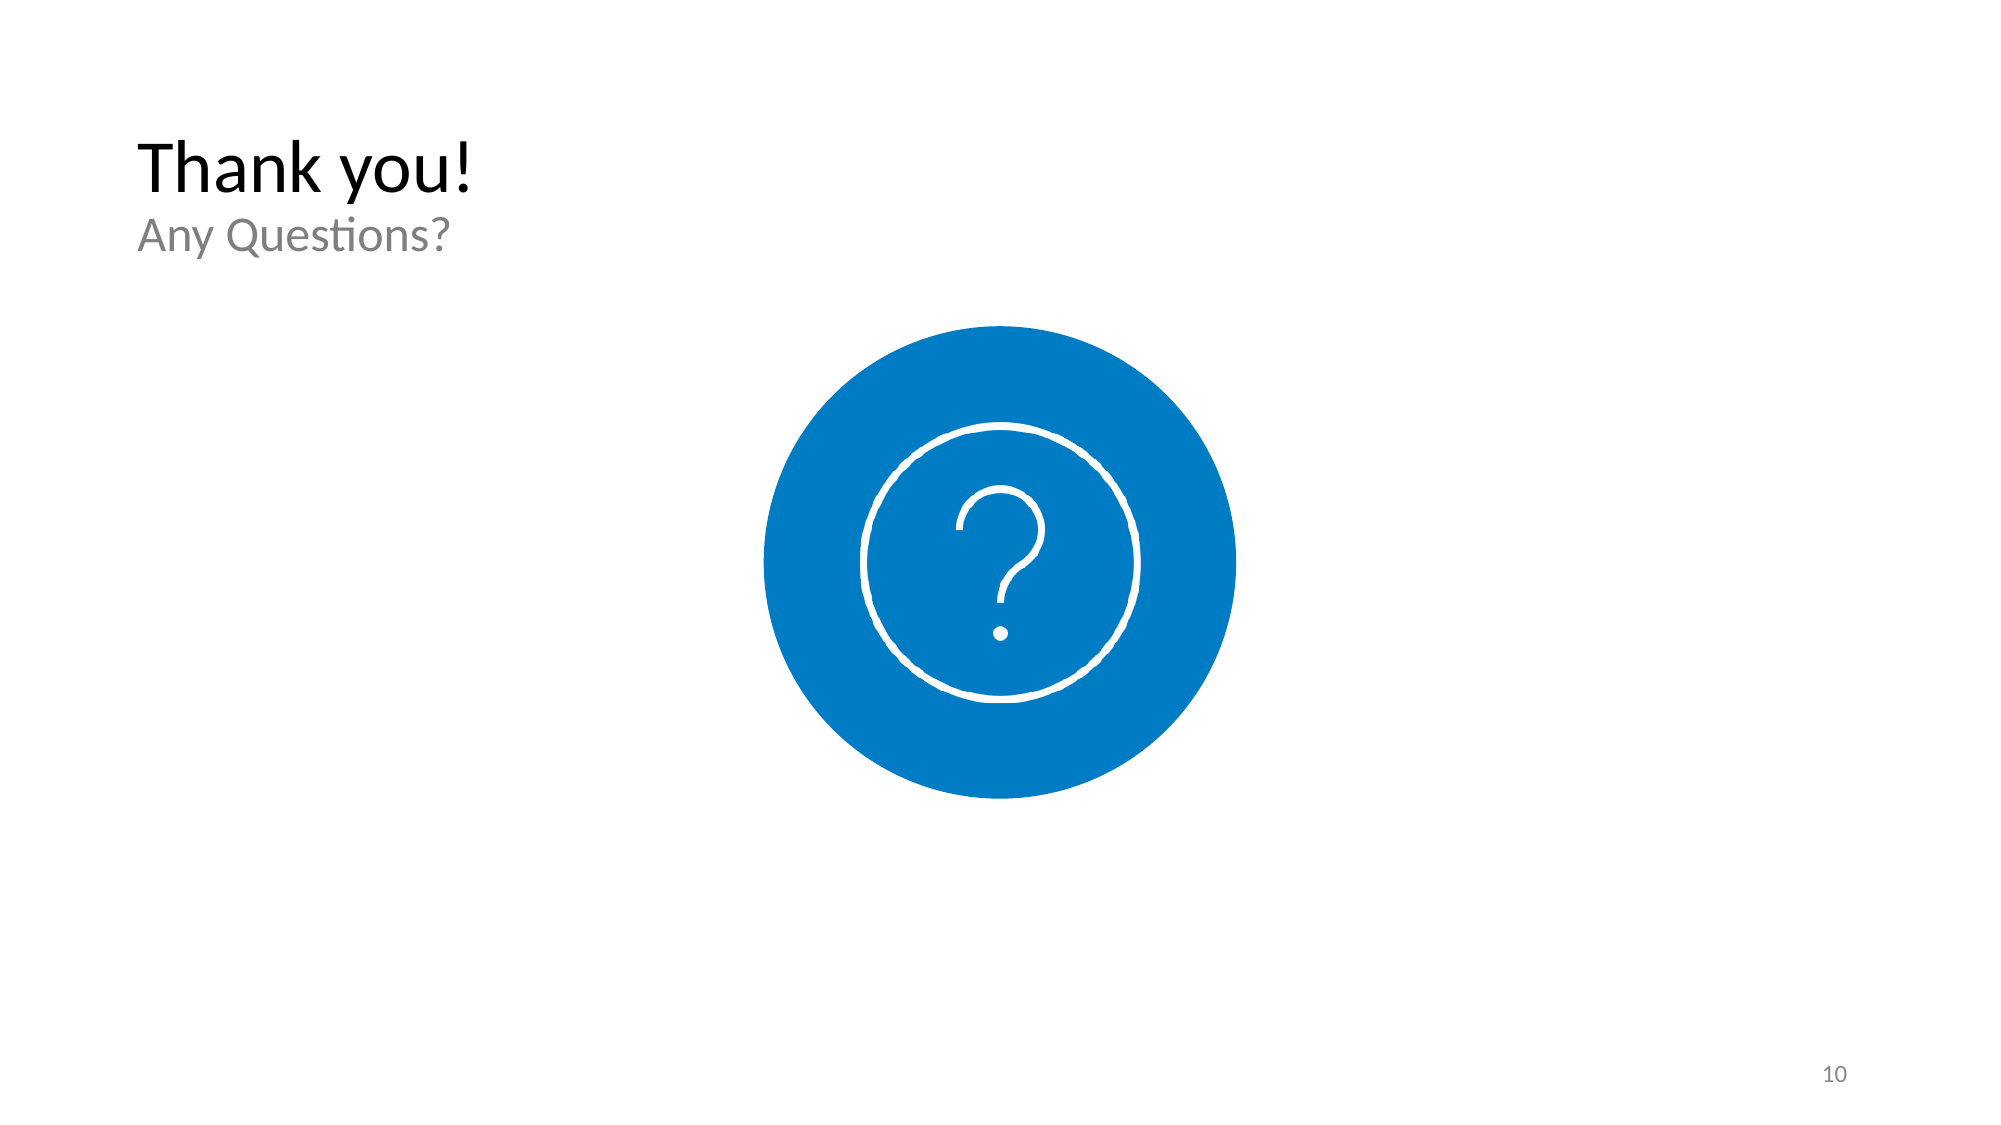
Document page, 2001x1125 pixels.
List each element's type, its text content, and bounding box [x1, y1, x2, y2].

slide_number 10 [1412, 1042, 1863, 1103]
title Thank you! Any Questions? [137, 127, 1863, 264]
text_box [763, 325, 1237, 799]
